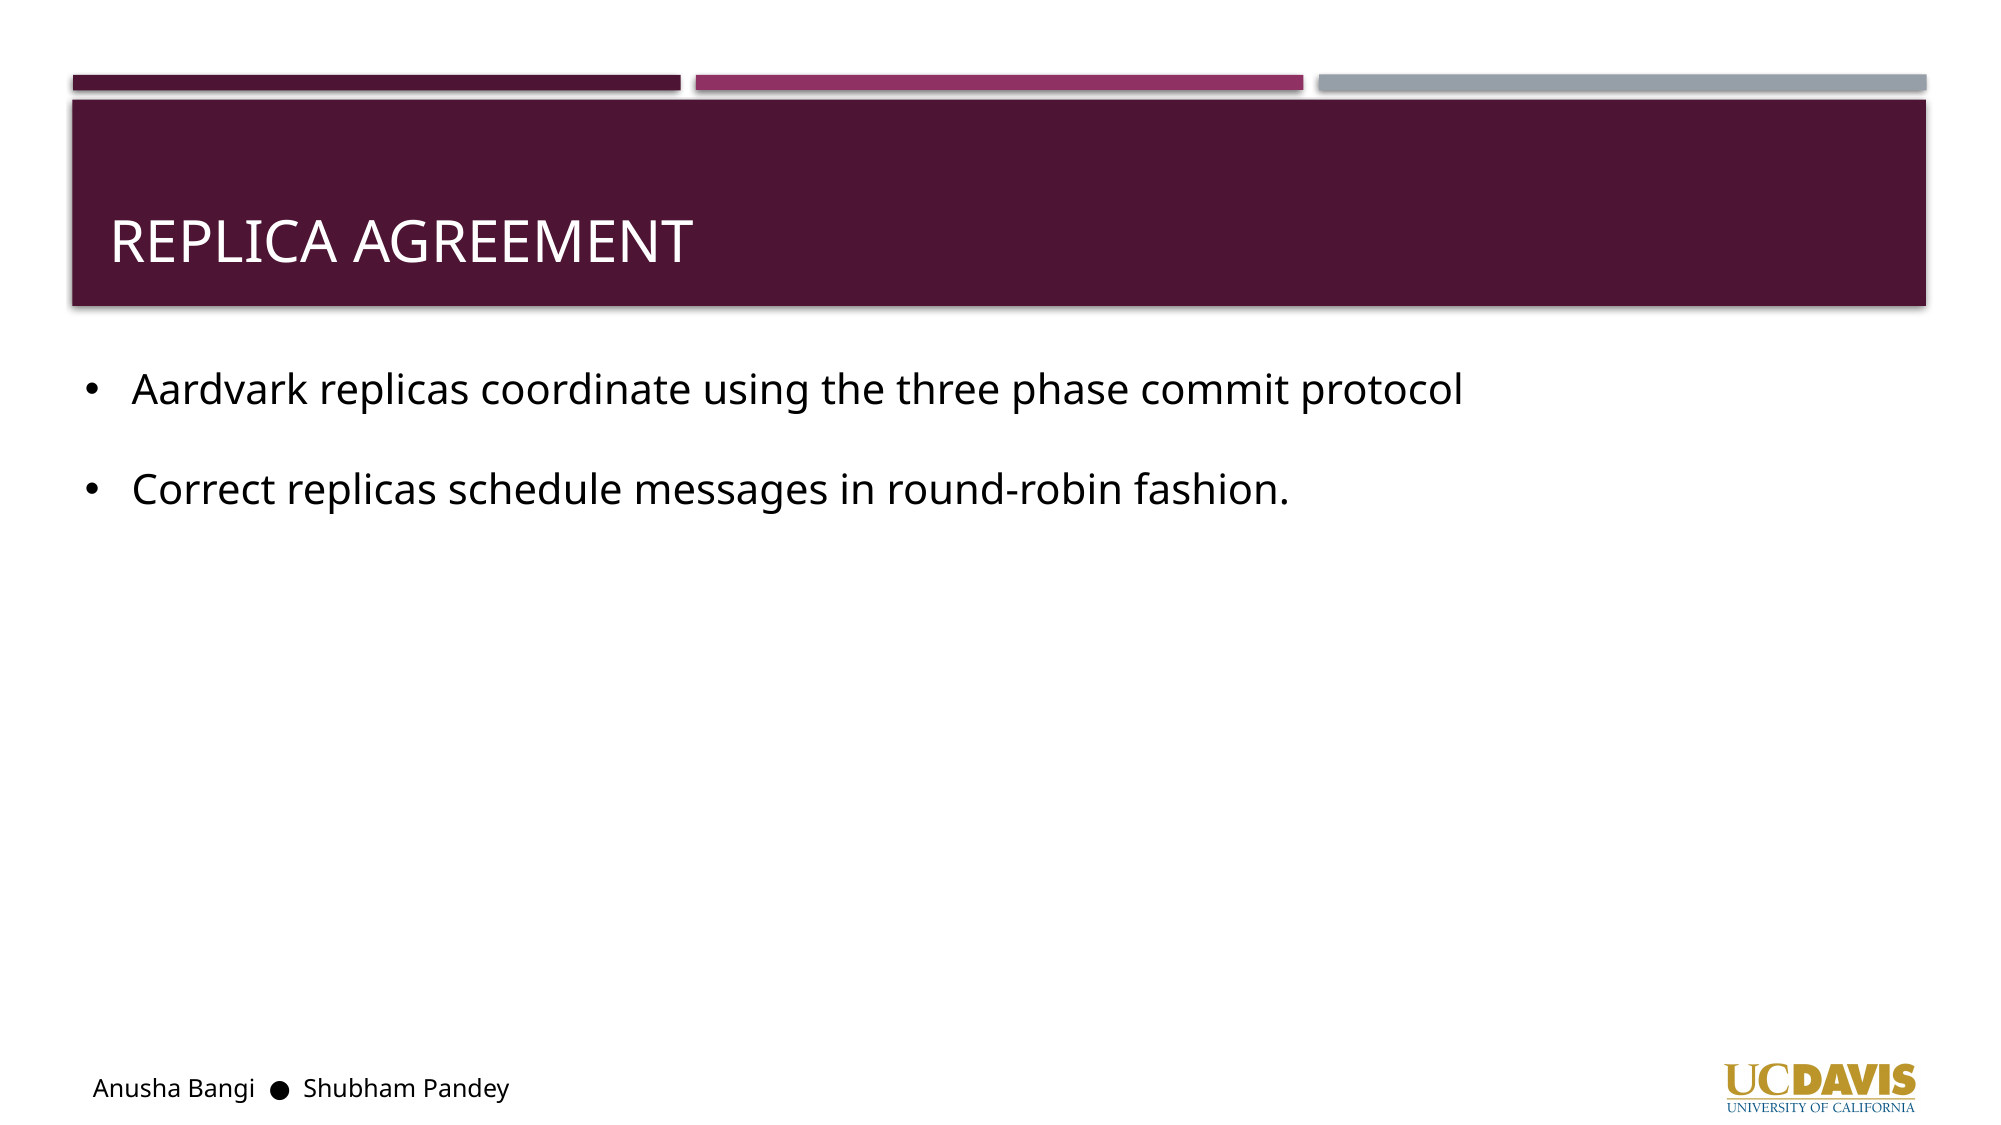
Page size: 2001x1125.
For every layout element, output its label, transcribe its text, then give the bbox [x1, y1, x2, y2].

text_box Anusha Bangi ● Shubham Pandey [78, 1065, 1713, 1110]
text_box Aardvark replicas coordinate using the three phase commit protocol Correct replicas schedule messages in round-robin fashion. [69, 355, 1921, 521]
picture [1718, 1058, 1921, 1118]
title Replica agreement [94, 119, 1904, 282]
